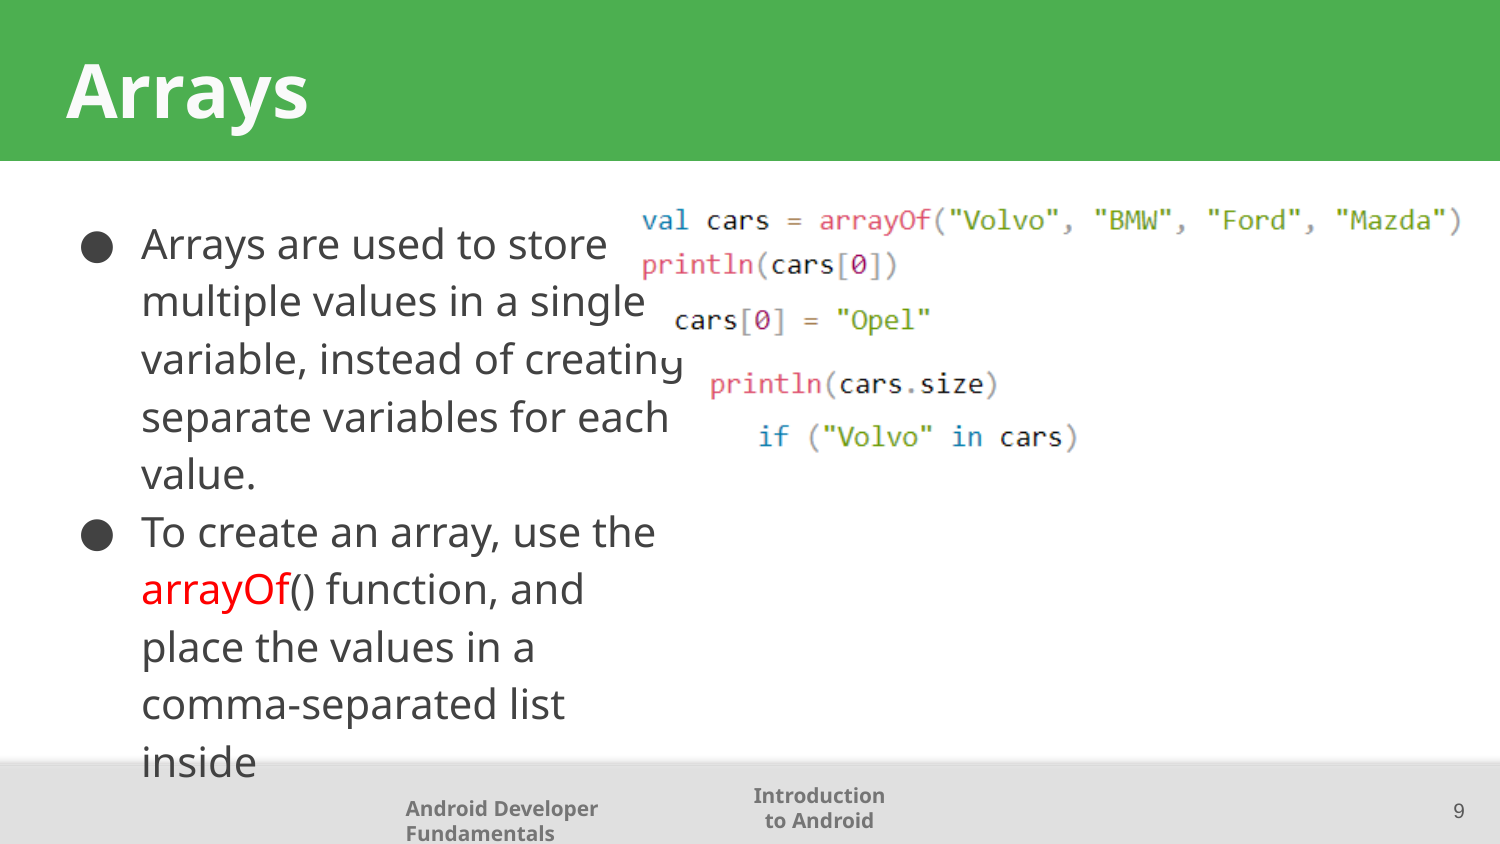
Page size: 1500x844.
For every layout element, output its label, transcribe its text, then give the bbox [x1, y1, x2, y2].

list Arrays are used to store multiple values in a single variable, instead of creating separate variables for each value. To create an array, use the arrayOf() function, and place the values in a comma-separated list inside [51, 195, 708, 756]
slide_number 9 [1389, 777, 1480, 842]
picture [0, 161, 1500, 844]
title Arrays [51, 28, 1449, 122]
